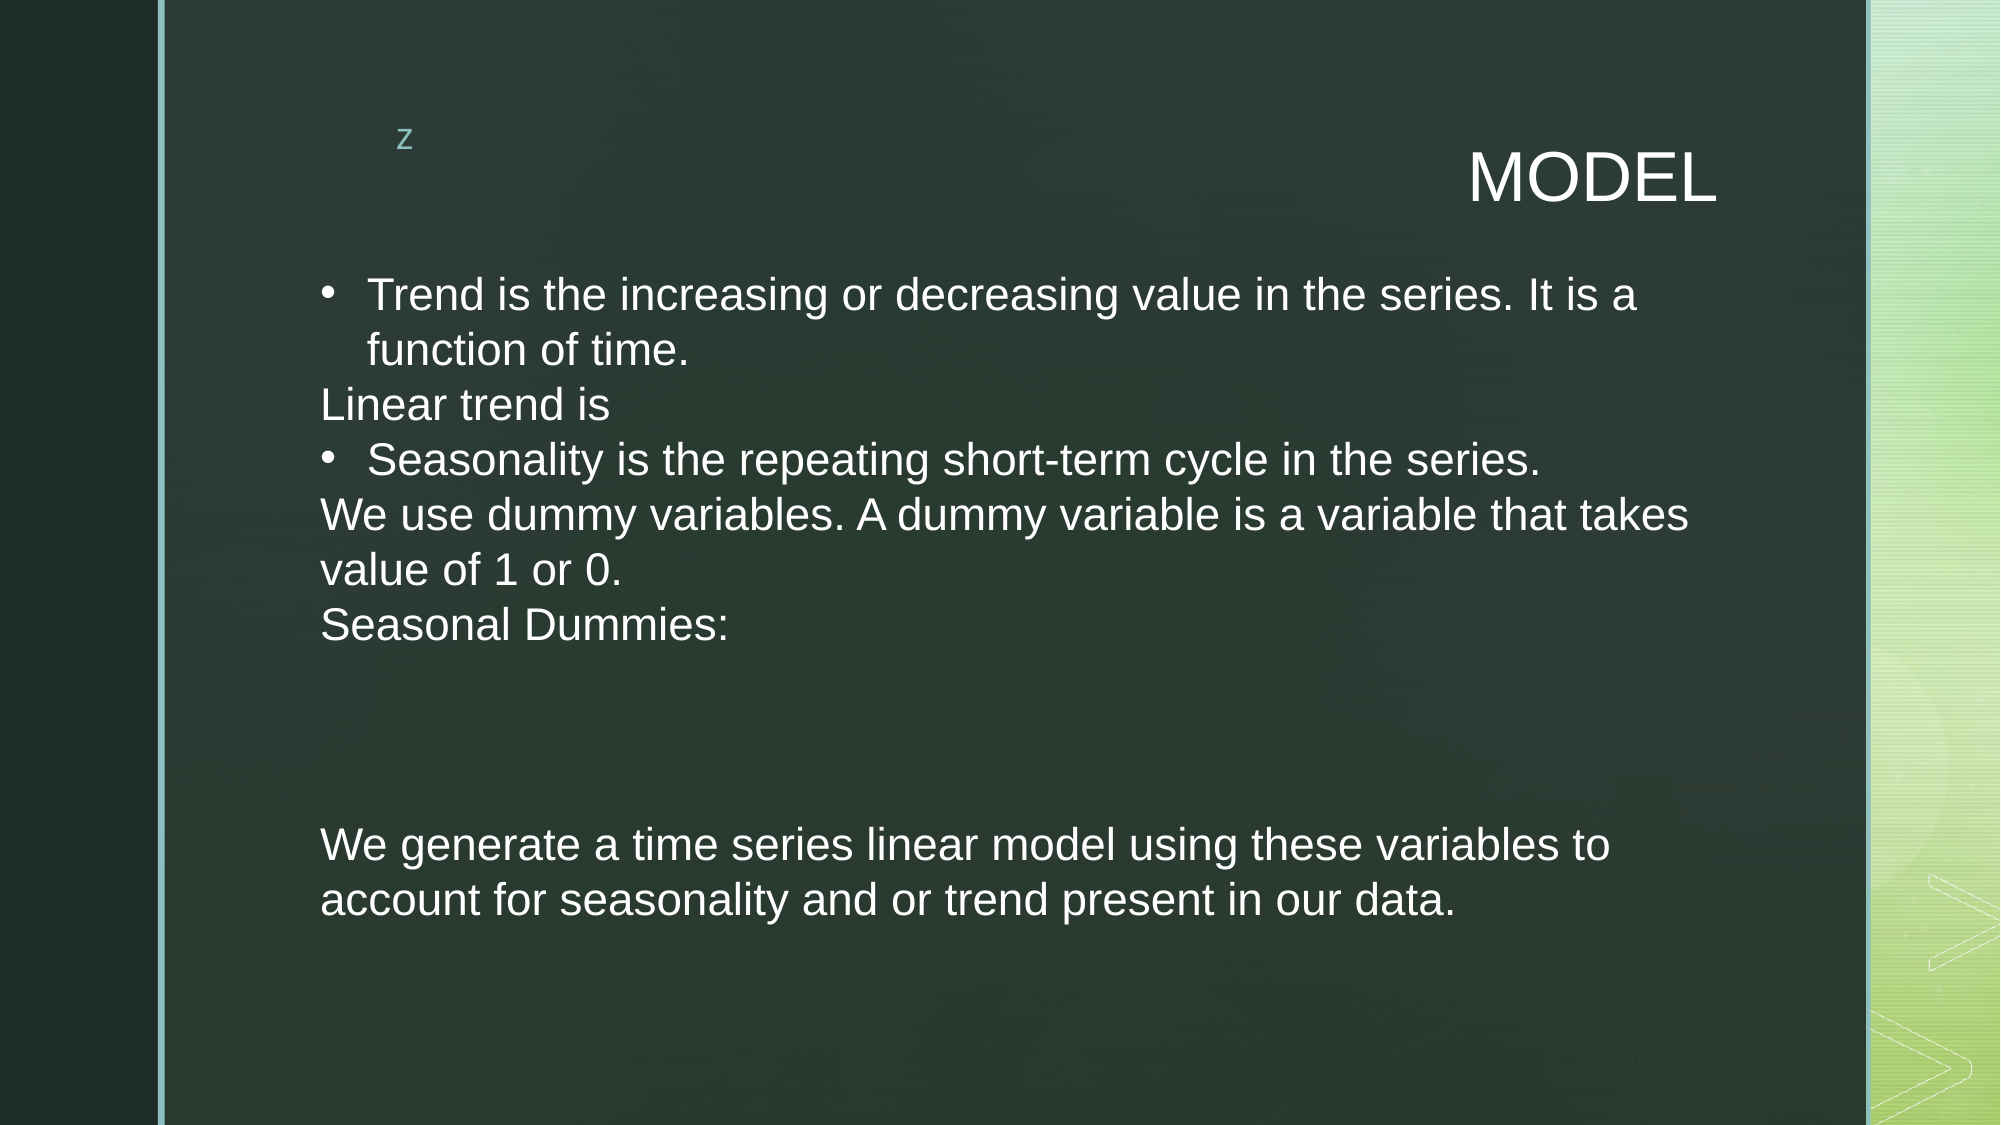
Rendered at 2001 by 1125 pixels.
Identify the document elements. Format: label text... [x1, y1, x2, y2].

title MODEL [428, 132, 1734, 310]
picture [1871, 0, 2001, 1125]
